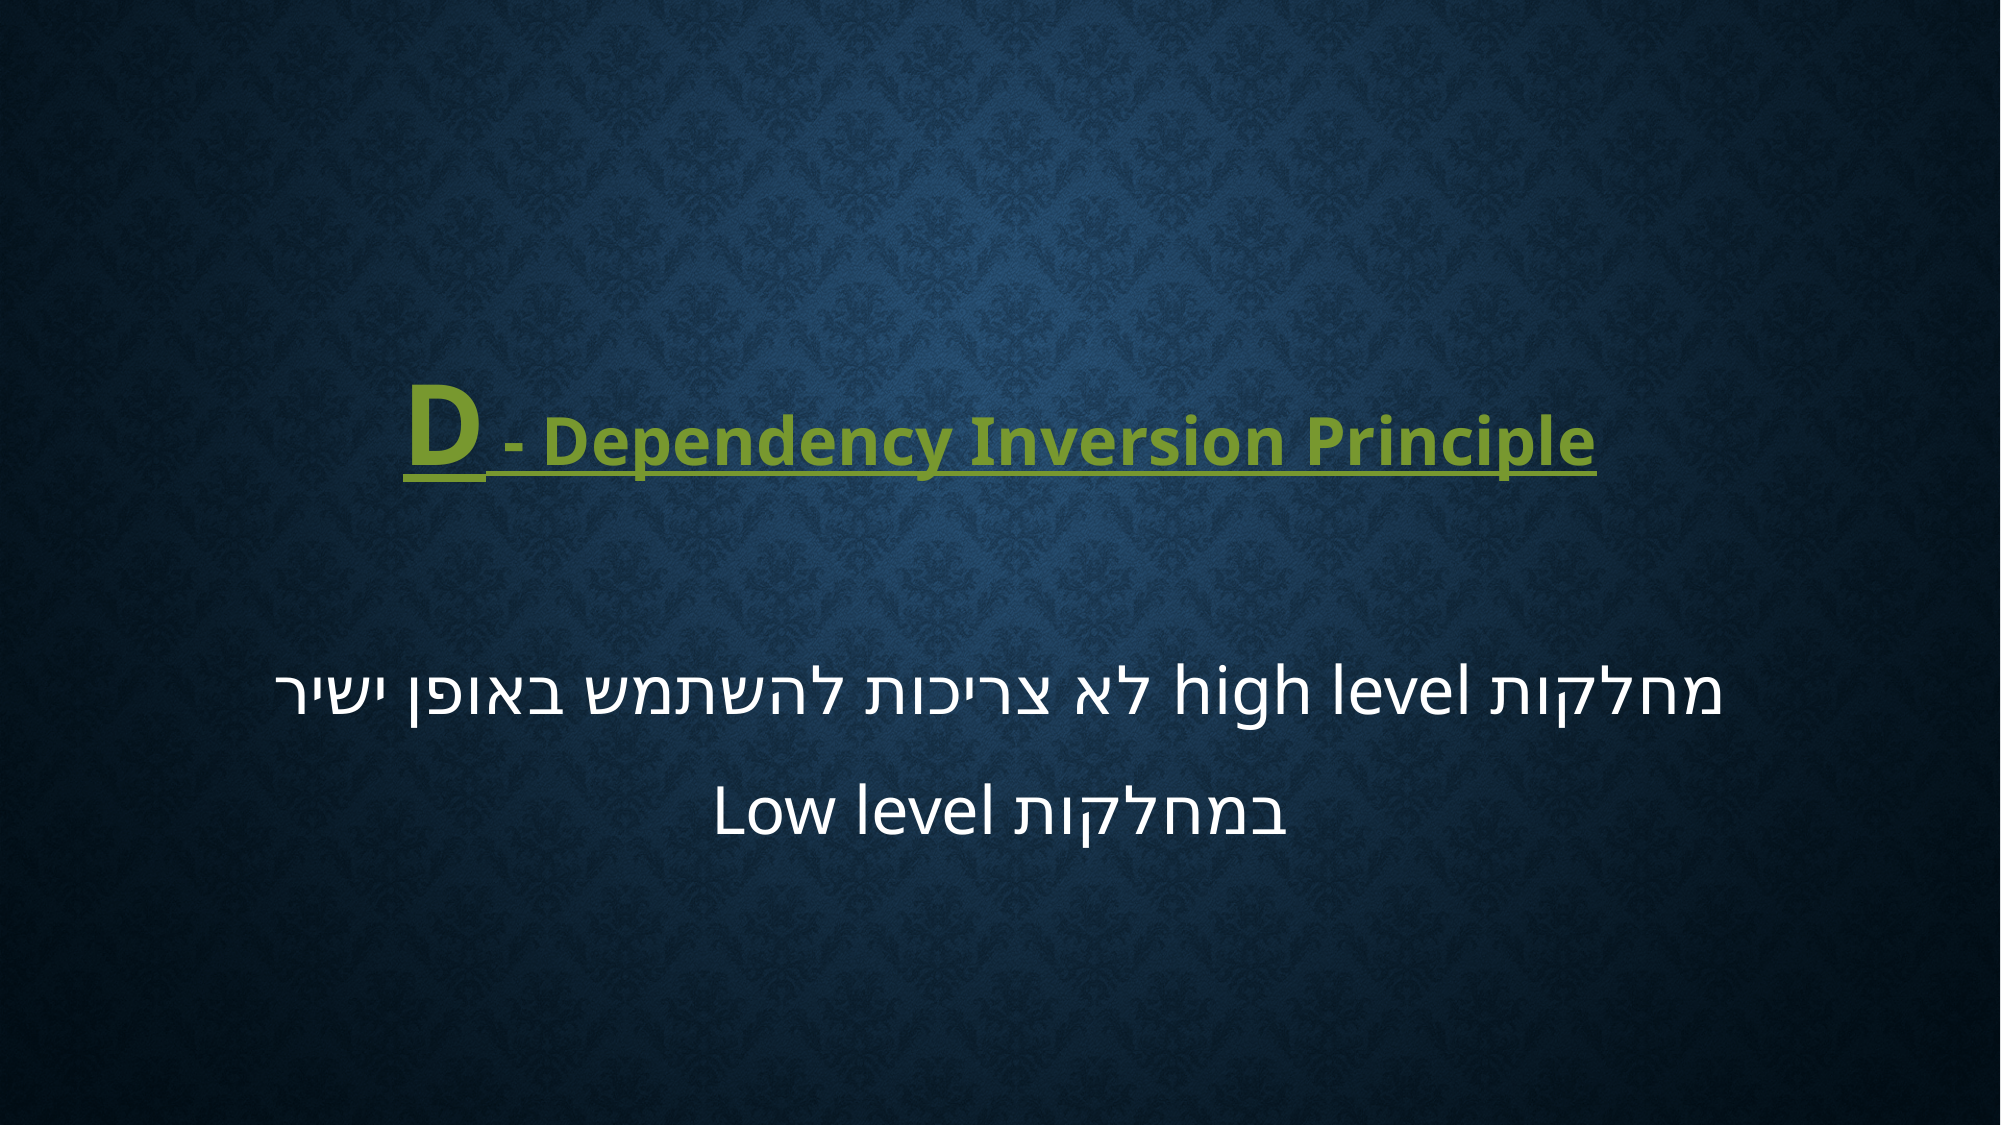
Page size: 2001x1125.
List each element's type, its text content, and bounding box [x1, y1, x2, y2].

text_box D - Dependency Inversion Principle מחלקות high level לא צריכות להשתמש באופן ישיר במחלקות Low level [144, 278, 1856, 856]
